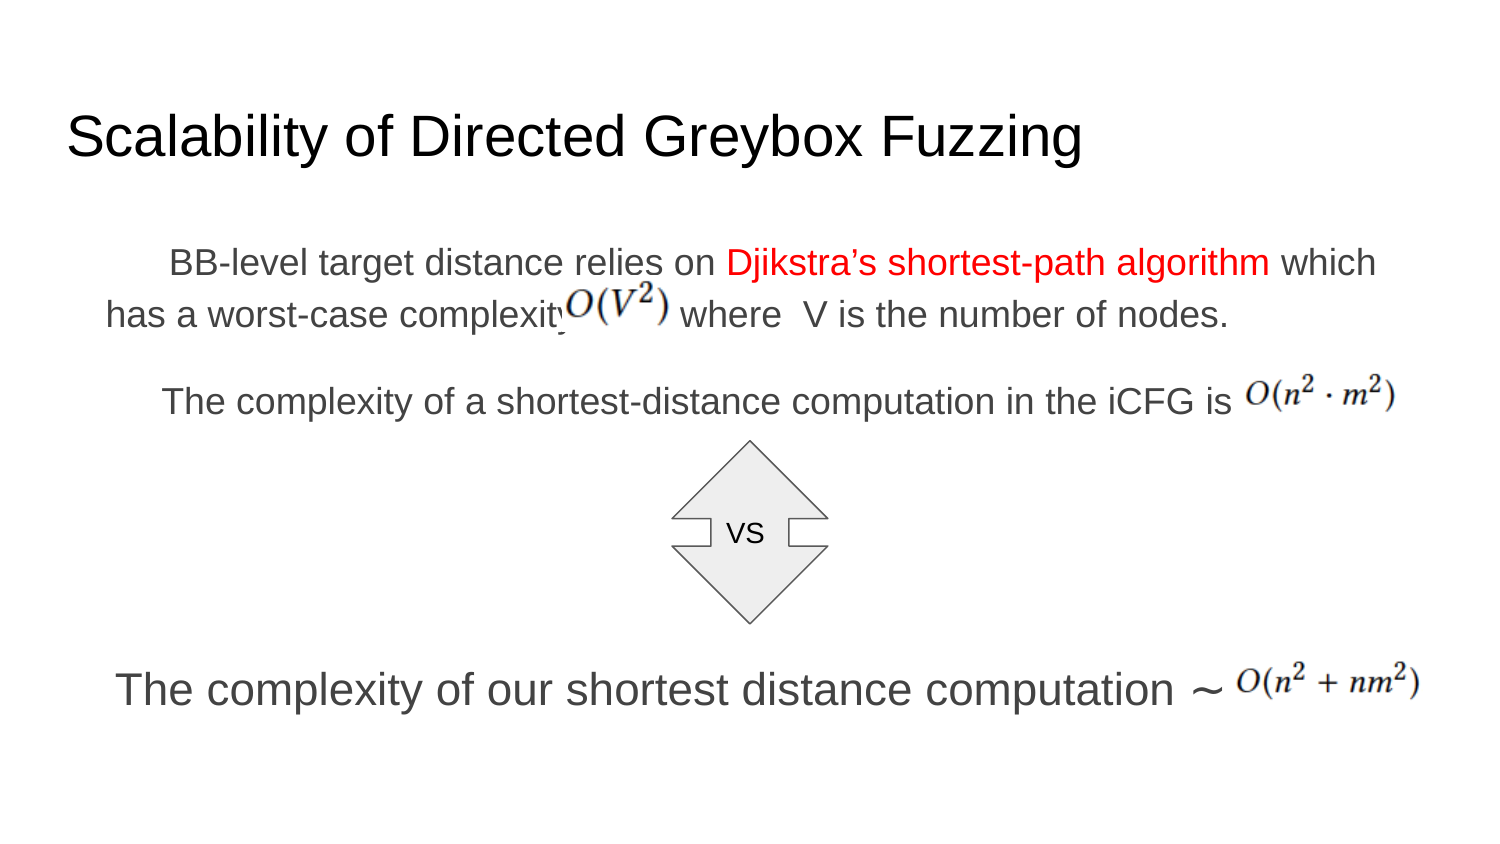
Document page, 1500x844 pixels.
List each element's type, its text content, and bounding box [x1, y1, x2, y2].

picture [561, 275, 679, 333]
text_box VS [672, 440, 828, 624]
picture [1231, 659, 1423, 705]
text_box The complexity of our shortest distance computation ∼ [99, 636, 1465, 777]
text_box The complexity of a shortest-distance computation in the iCFG is [146, 355, 1321, 636]
picture [1241, 369, 1398, 416]
title Scalability of Directed Greybox Fuzzing [51, 72, 1449, 167]
text_box BB-level target distance relies on Djikstra’s shortest-path algorithm which has a worst-case complexity of where V is the number of nodes. [90, 216, 1410, 361]
